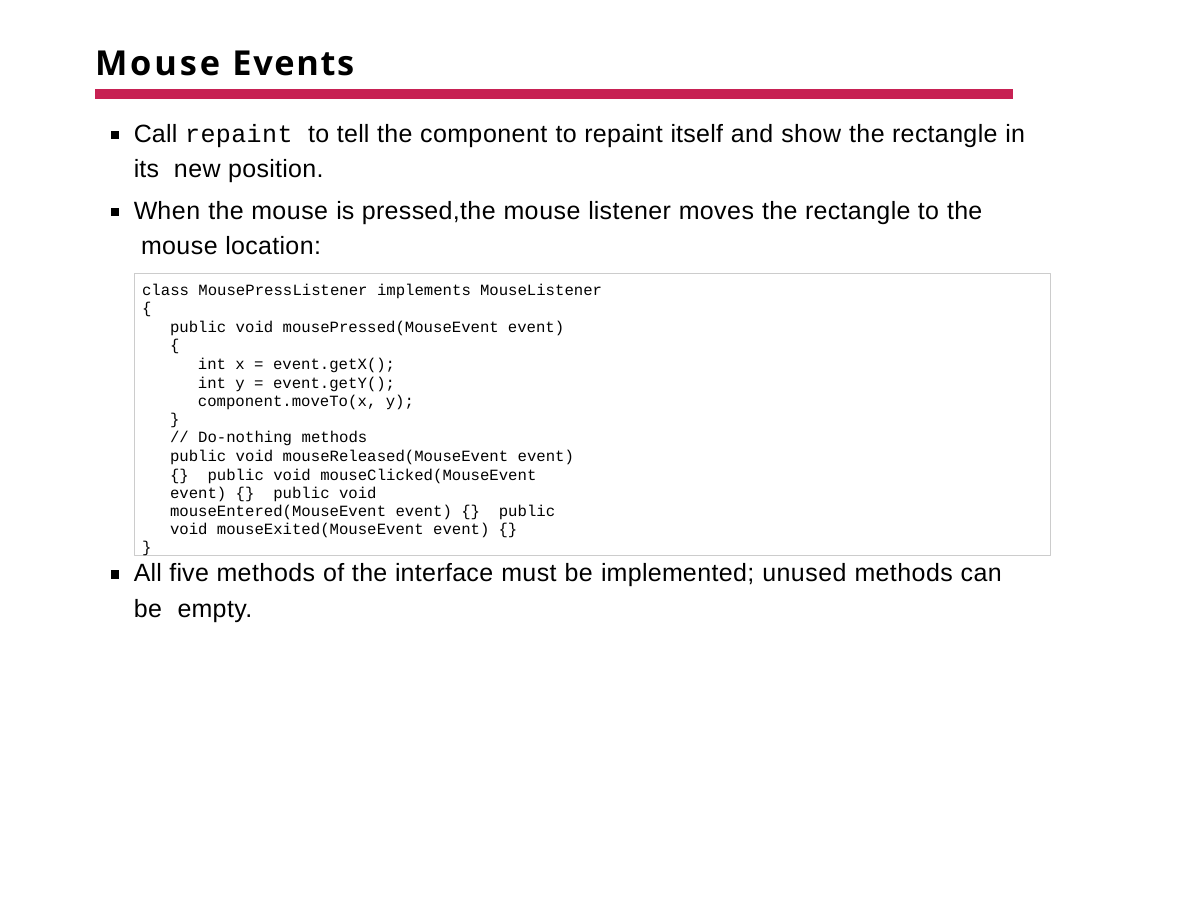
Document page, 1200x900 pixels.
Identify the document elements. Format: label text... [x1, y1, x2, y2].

text_box class MousePressListener implements MouseListener { public void mousePressed(MouseEvent event) { int x = event.getX(); int y = event.getY(); component.moveTo(x, y); } // Do-nothing methods public void mouseReleased(MouseEvent event) {} public void mouseClicked(MouseEvent event) {} public void mouseEntered(MouseEvent event) {} public void mouseExited(MouseEvent event) {} } [134, 273, 1051, 556]
title Mouse Events [93, 41, 1107, 192]
text_box Call repaint to tell the component to repaint itself and show the rectangle in its new position. When the mouse is pressed,the mouse listener moves the rectangle to the mouse location: [131, 111, 1052, 260]
text_box All five methods of the interface must be implemented; unused methods can be empty. [131, 551, 1040, 623]
